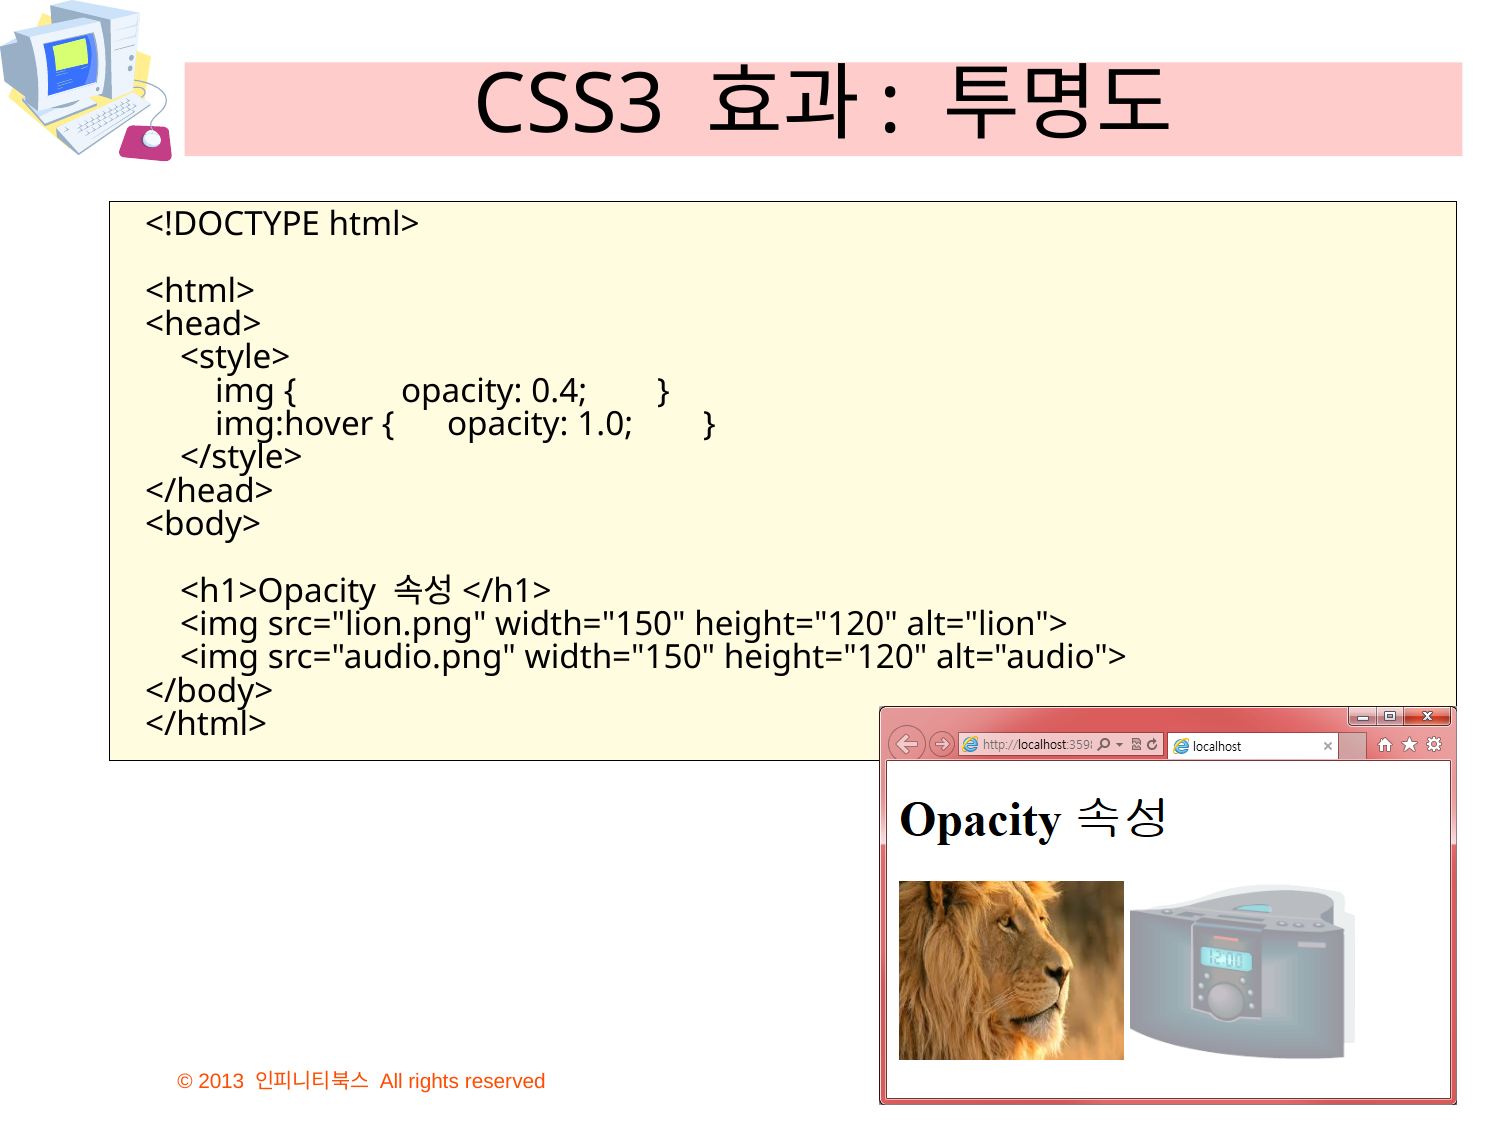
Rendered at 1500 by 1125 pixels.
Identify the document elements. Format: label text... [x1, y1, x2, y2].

picture [879, 705, 1457, 1106]
title CSS3 효과: 투명도 [184, 62, 1463, 157]
text_box <!DOCTYPE html> <html> <head> <style> img { opacity: 0.4; } img:hover { opacity: 1.0; } </style> </head> <body> <h1>Opacity 속성</h1> <img src="lion.png" width="150" height="120" alt="lion"> <img src="audio.png" width="150" height="120" alt="audio"> </body> </html> [109, 201, 1457, 761]
